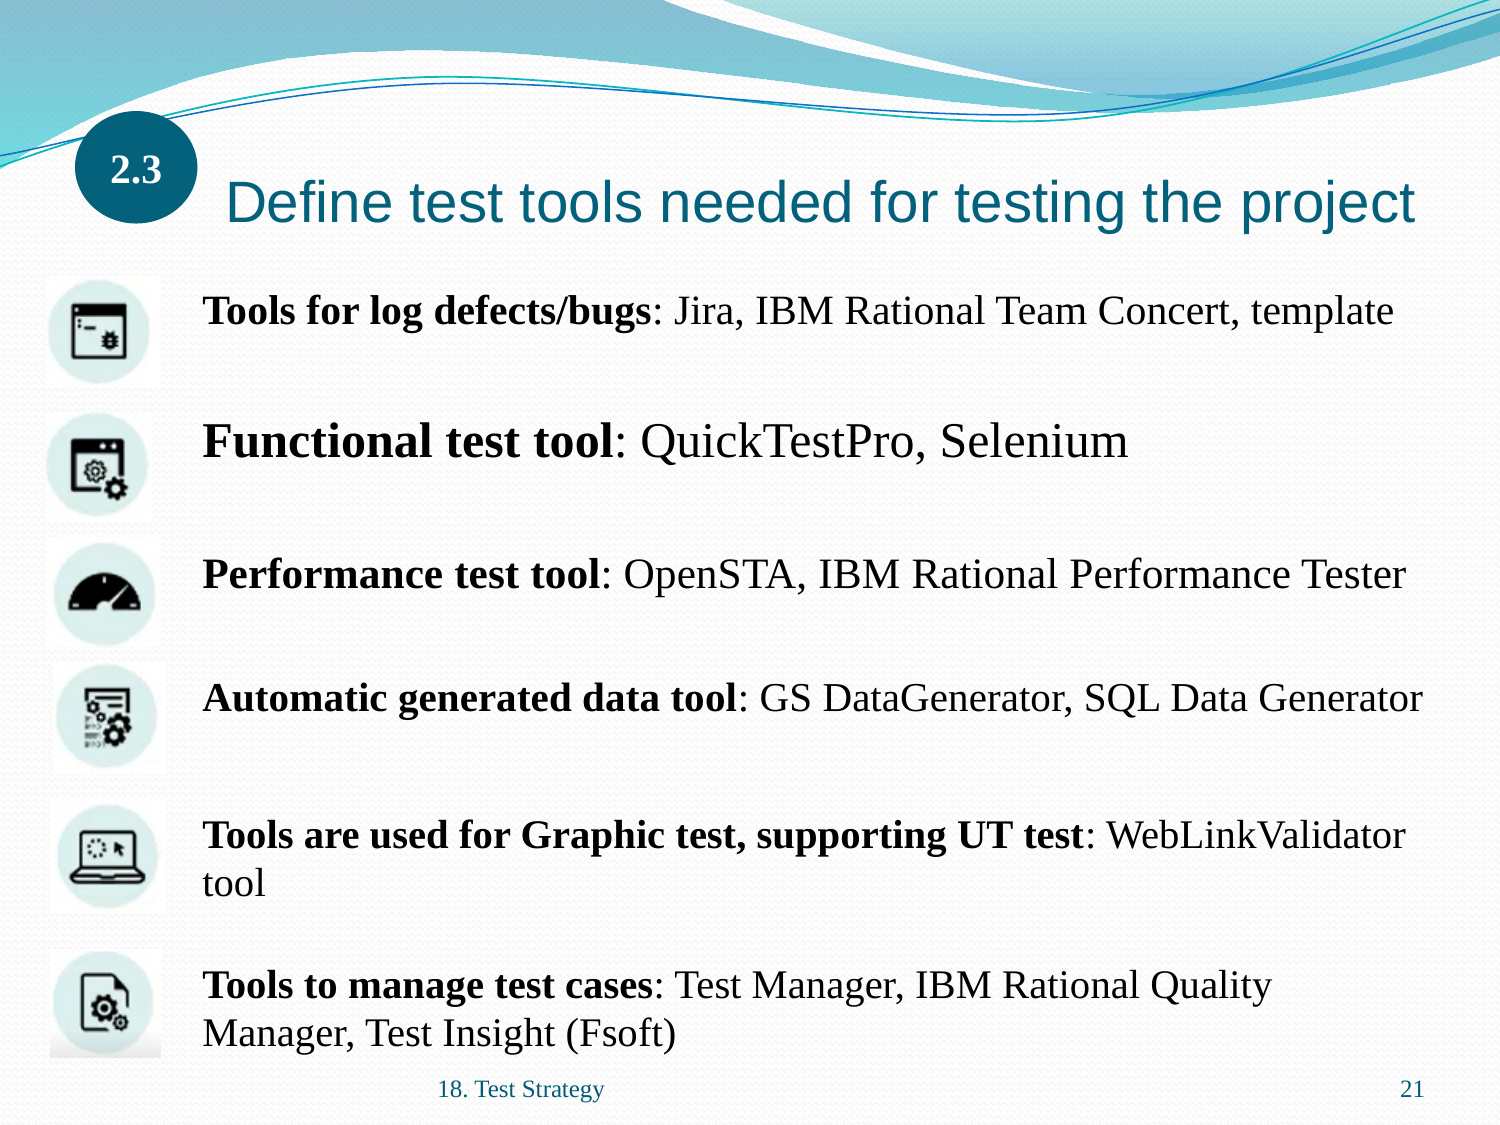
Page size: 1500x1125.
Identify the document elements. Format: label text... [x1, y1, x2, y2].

title Define test tools needed for testing the project [225, 99, 1425, 235]
picture [52, 662, 166, 774]
text_box Tools are used for Graphic test, supporting UT test: WebLinkValidator tool [187, 800, 1450, 913]
list Tools for log defects/bugs: Jira, IBM Rational Team Concert, template [187, 275, 1450, 388]
text_box Performance test tool: OpenSTA, IBM Rational Performance Tester [187, 537, 1453, 650]
slide_number 21 [1299, 1063, 1425, 1103]
picture [46, 412, 152, 523]
picture [49, 949, 162, 1059]
picture [49, 799, 166, 913]
text_box 2.3 [72, 108, 200, 226]
text_box Tools to manage test cases: Test Manager, IBM Rational Quality Manager, Test Insight (Fsoft) [187, 950, 1450, 1063]
text_box Automatic generated data tool: GS DataGenerator, SQL Data Generator [187, 662, 1450, 775]
picture [46, 276, 160, 388]
picture [46, 537, 160, 648]
text_box Functional test tool: QuickTestPro, Selenium [187, 399, 1450, 513]
footer 18. Test Strategy [437, 1063, 988, 1103]
